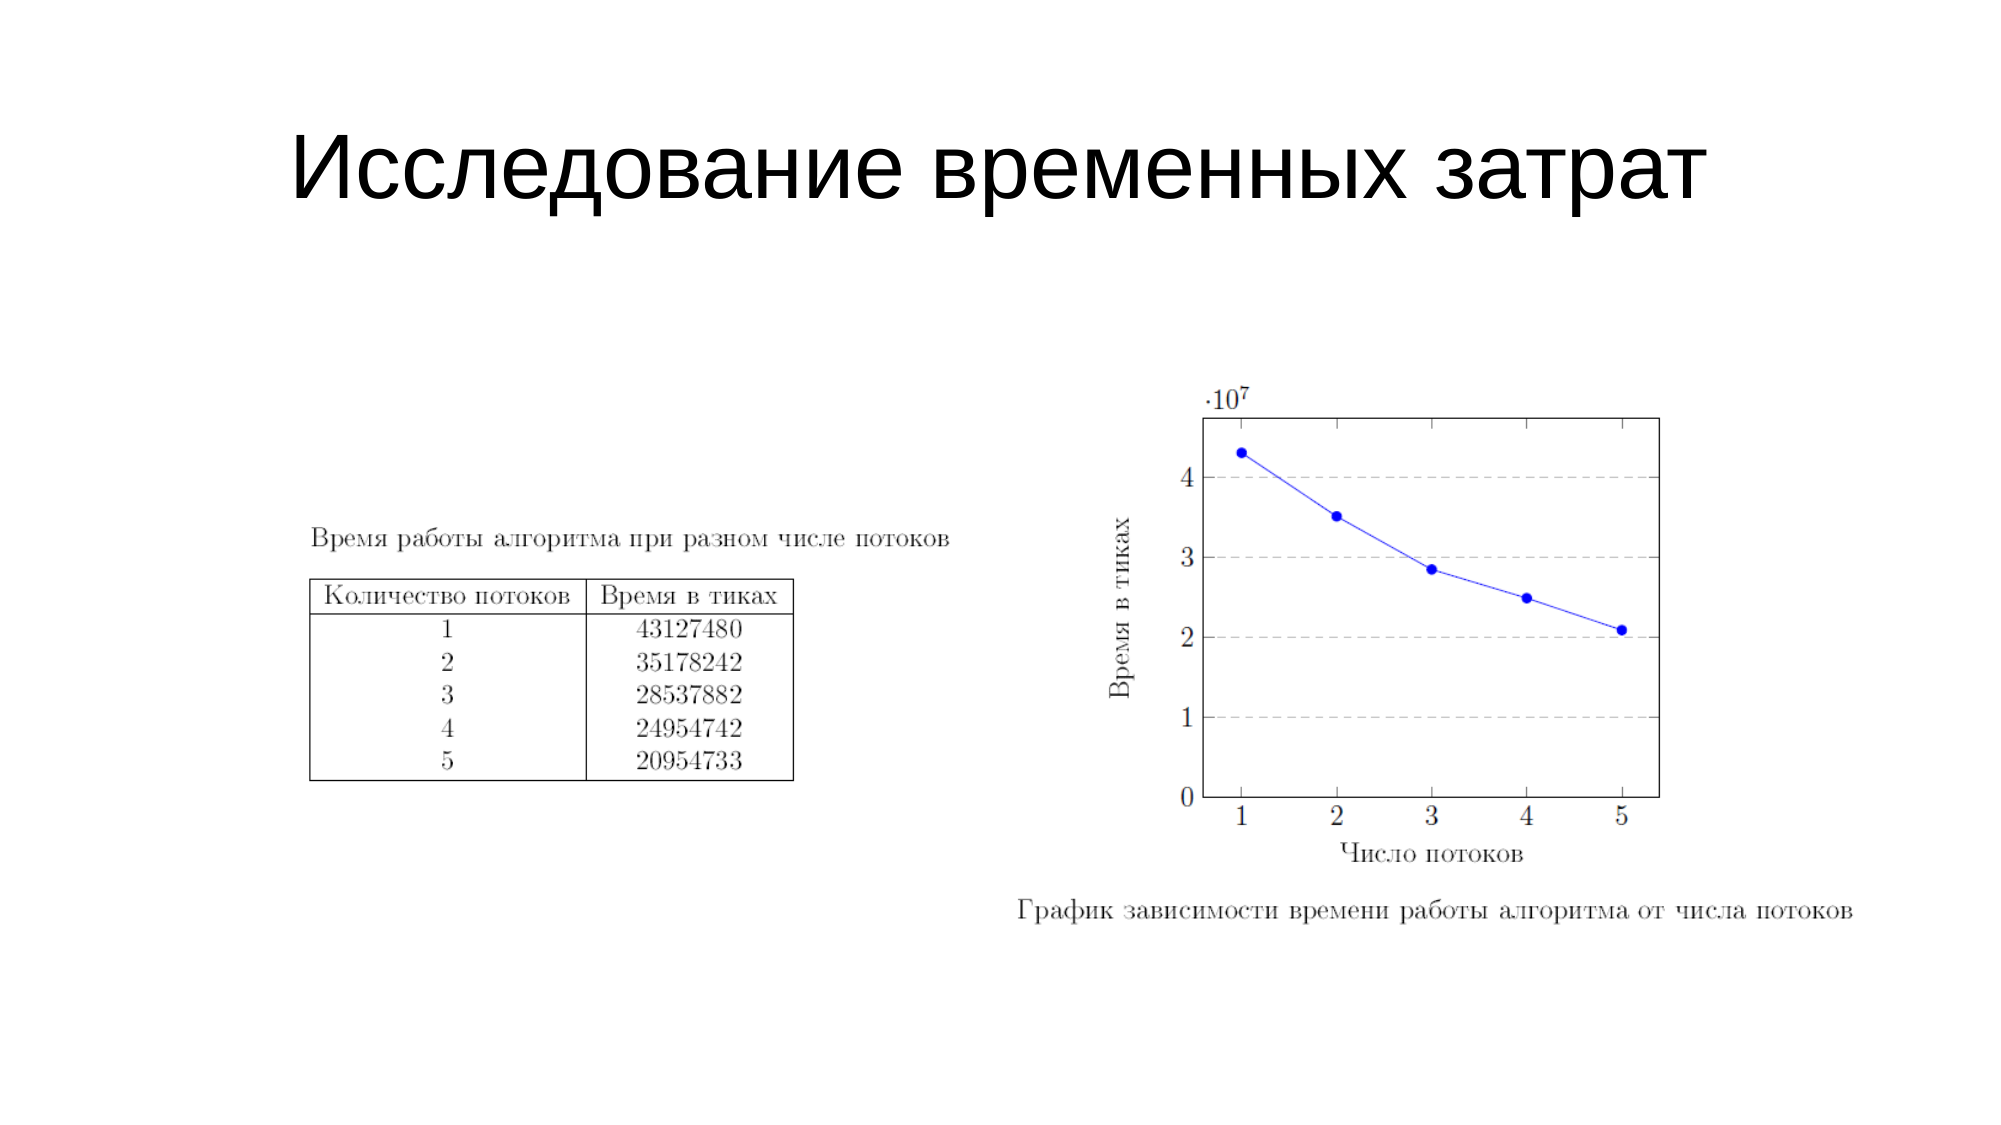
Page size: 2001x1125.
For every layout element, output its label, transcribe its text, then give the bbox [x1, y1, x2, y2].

title Исследование временных затрат [137, 59, 1863, 278]
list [1012, 371, 1863, 942]
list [302, 514, 988, 798]
